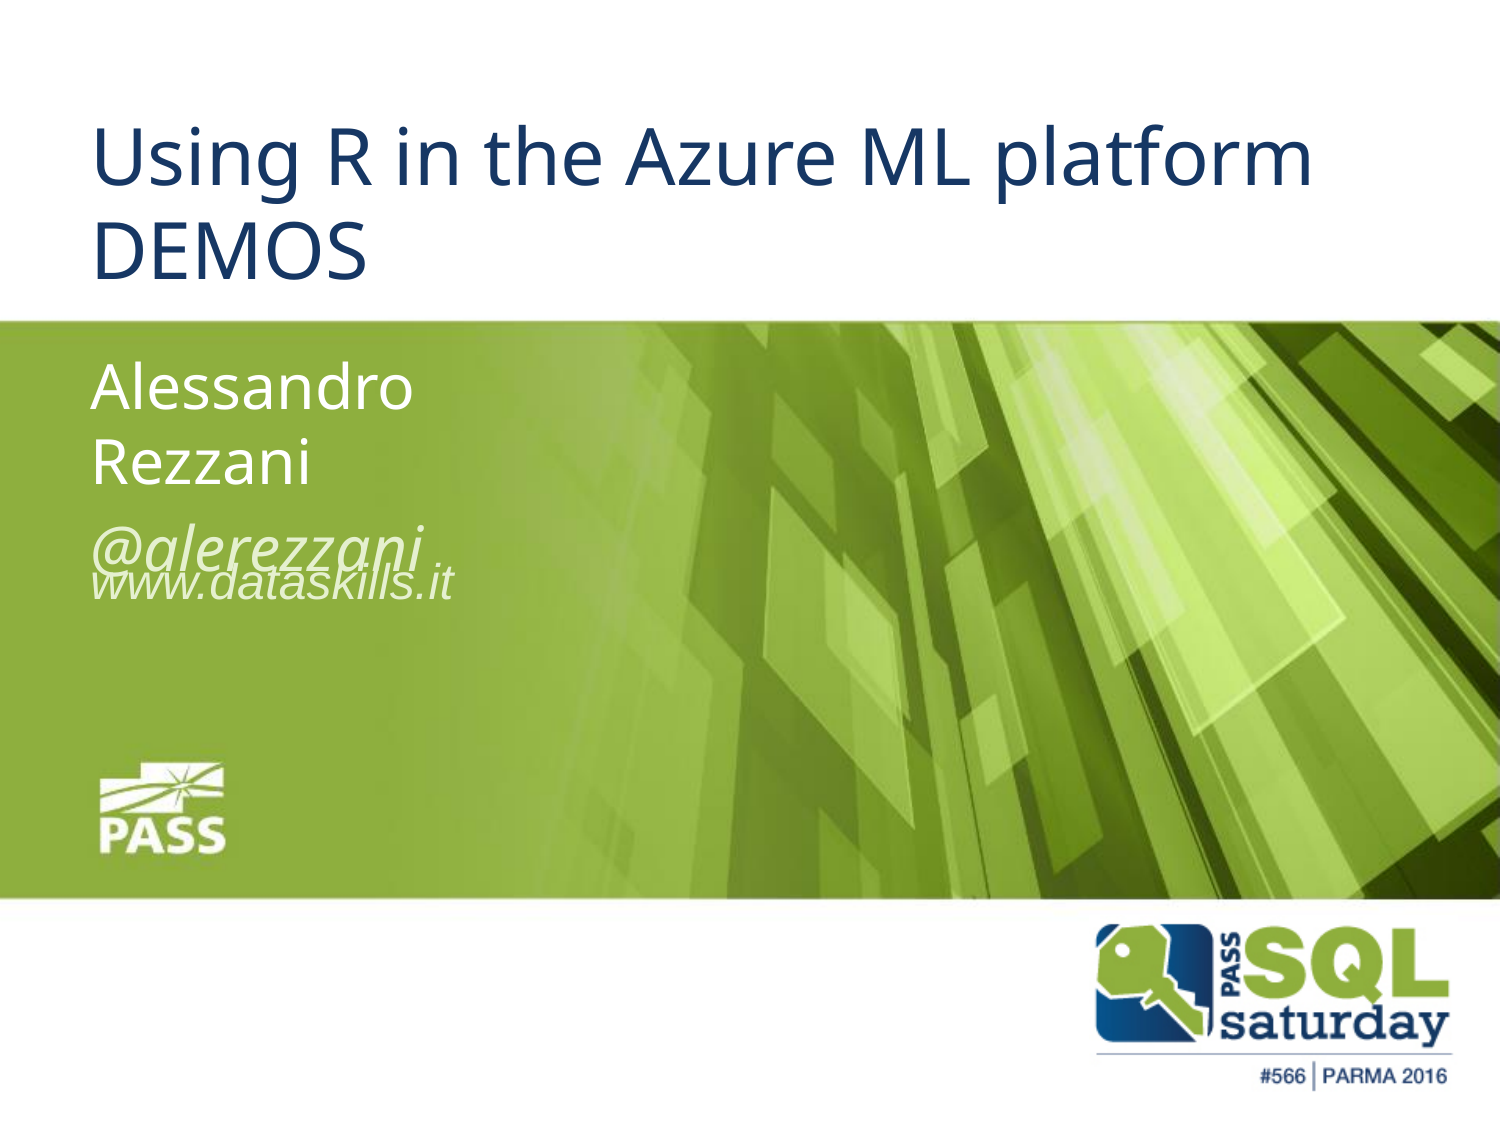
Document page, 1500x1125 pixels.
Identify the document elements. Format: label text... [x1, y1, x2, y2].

title Using R in the Azure ML platform DEMOS [75, 98, 1421, 304]
picture [0, 17, 1500, 1125]
subtitle Alessandro Rezzani @alerezzani [75, 339, 670, 541]
text_box www.dataskills.it [75, 541, 670, 830]
